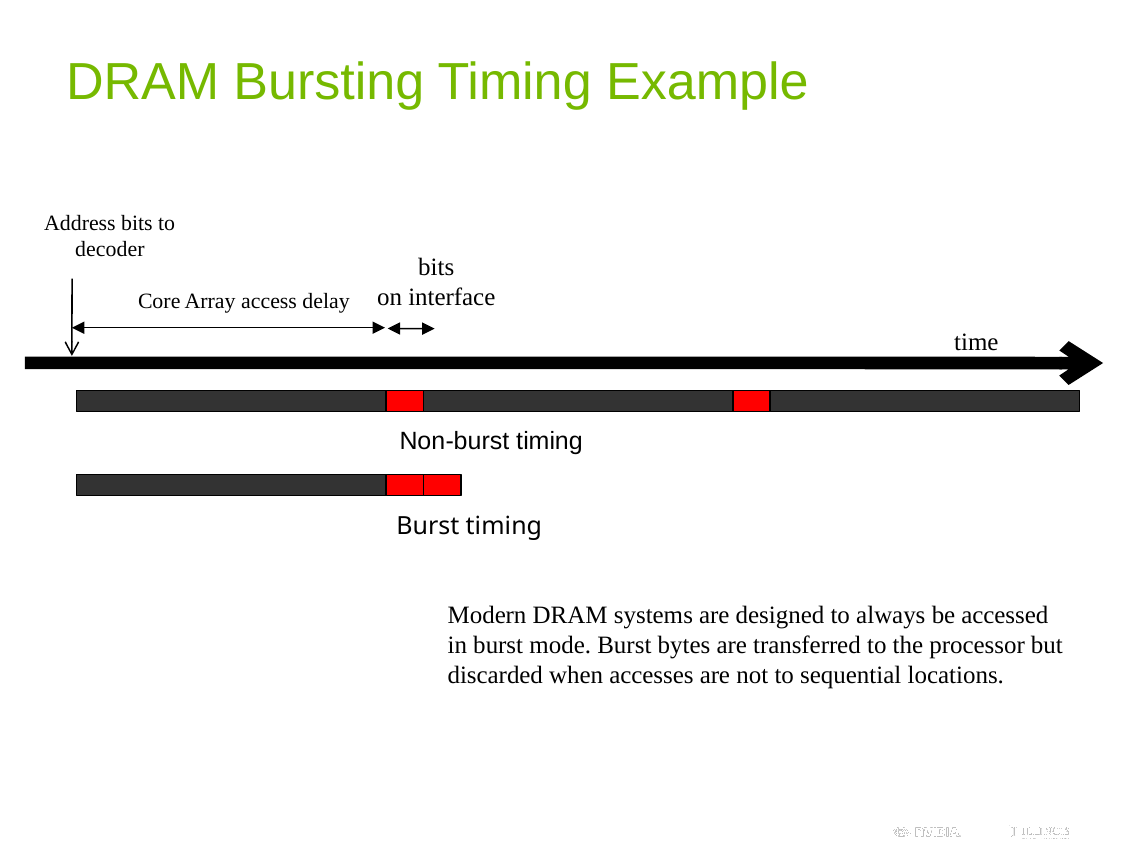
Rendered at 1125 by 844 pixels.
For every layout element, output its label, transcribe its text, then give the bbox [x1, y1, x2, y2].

title DRAM Bursting Timing Example [50, 47, 1075, 120]
text_box [385, 474, 423, 496]
text_box Non-burst timing [384, 416, 863, 462]
text_box [423, 474, 461, 496]
text_box [76, 390, 385, 412]
text_box [76, 474, 385, 496]
text_box bits on interface [362, 242, 511, 318]
text_box time [939, 317, 1014, 362]
text_box [385, 390, 423, 412]
text_box Modern DRAM systems are designed to always be accessed in burst mode. Burst bytes are transferred to the processor but discarded when accesses are not to sequential locations. [432, 590, 1080, 696]
text_box [732, 390, 770, 412]
text_box [423, 390, 732, 412]
picture [1022, 827, 1069, 839]
text_box Core Array access delay [123, 278, 461, 320]
text_box Burst timing [381, 502, 558, 548]
picture [893, 825, 961, 838]
text_box [770, 390, 1080, 412]
picture [1008, 824, 1020, 839]
text_box Address bits to decoder [16, 201, 204, 269]
